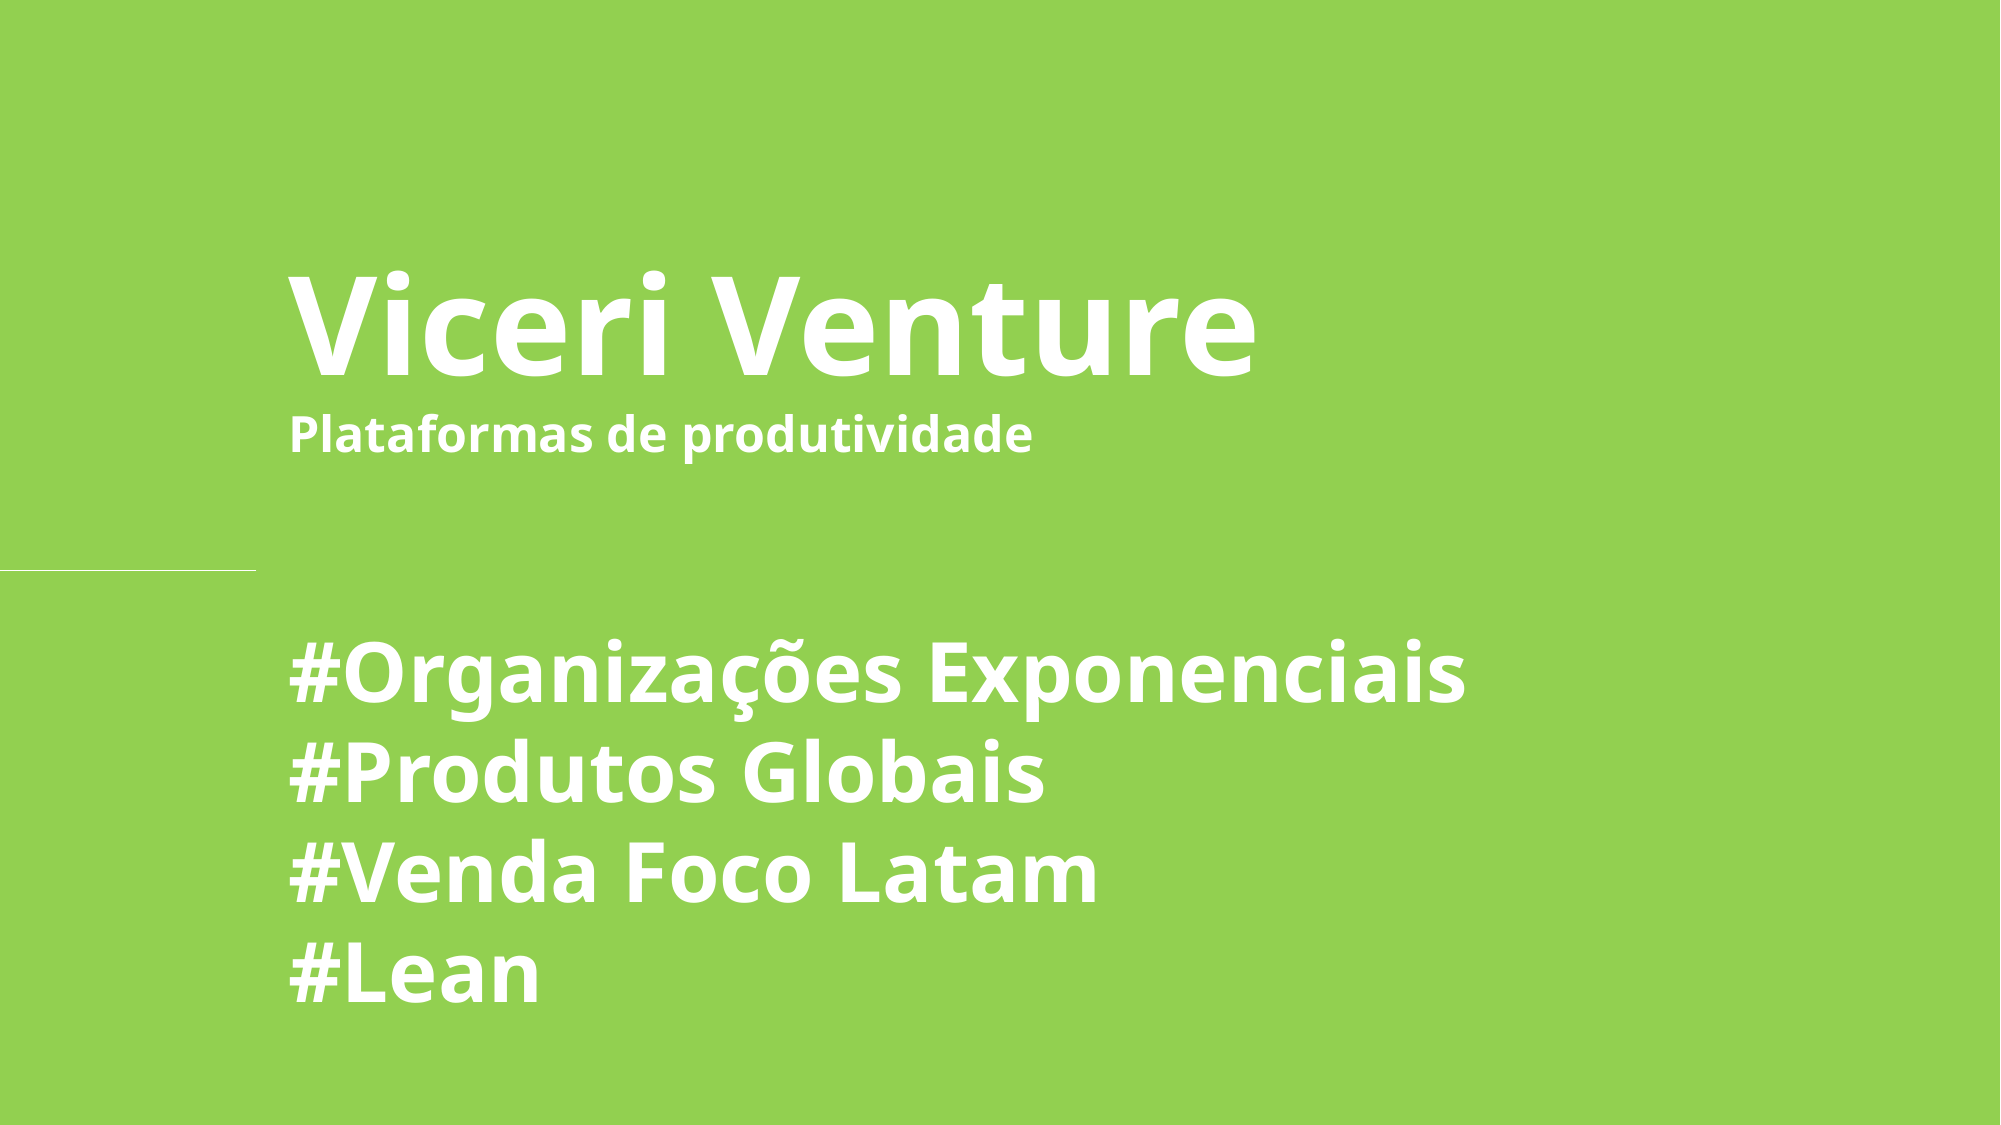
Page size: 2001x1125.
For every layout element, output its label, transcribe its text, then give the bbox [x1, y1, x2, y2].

text_box Viceri Venture Plataformas de produtividade [273, 230, 1959, 471]
text_box #Organizações Exponenciais #Produtos Globais #Venda Foco Latam #Lean [273, 611, 1959, 1027]
